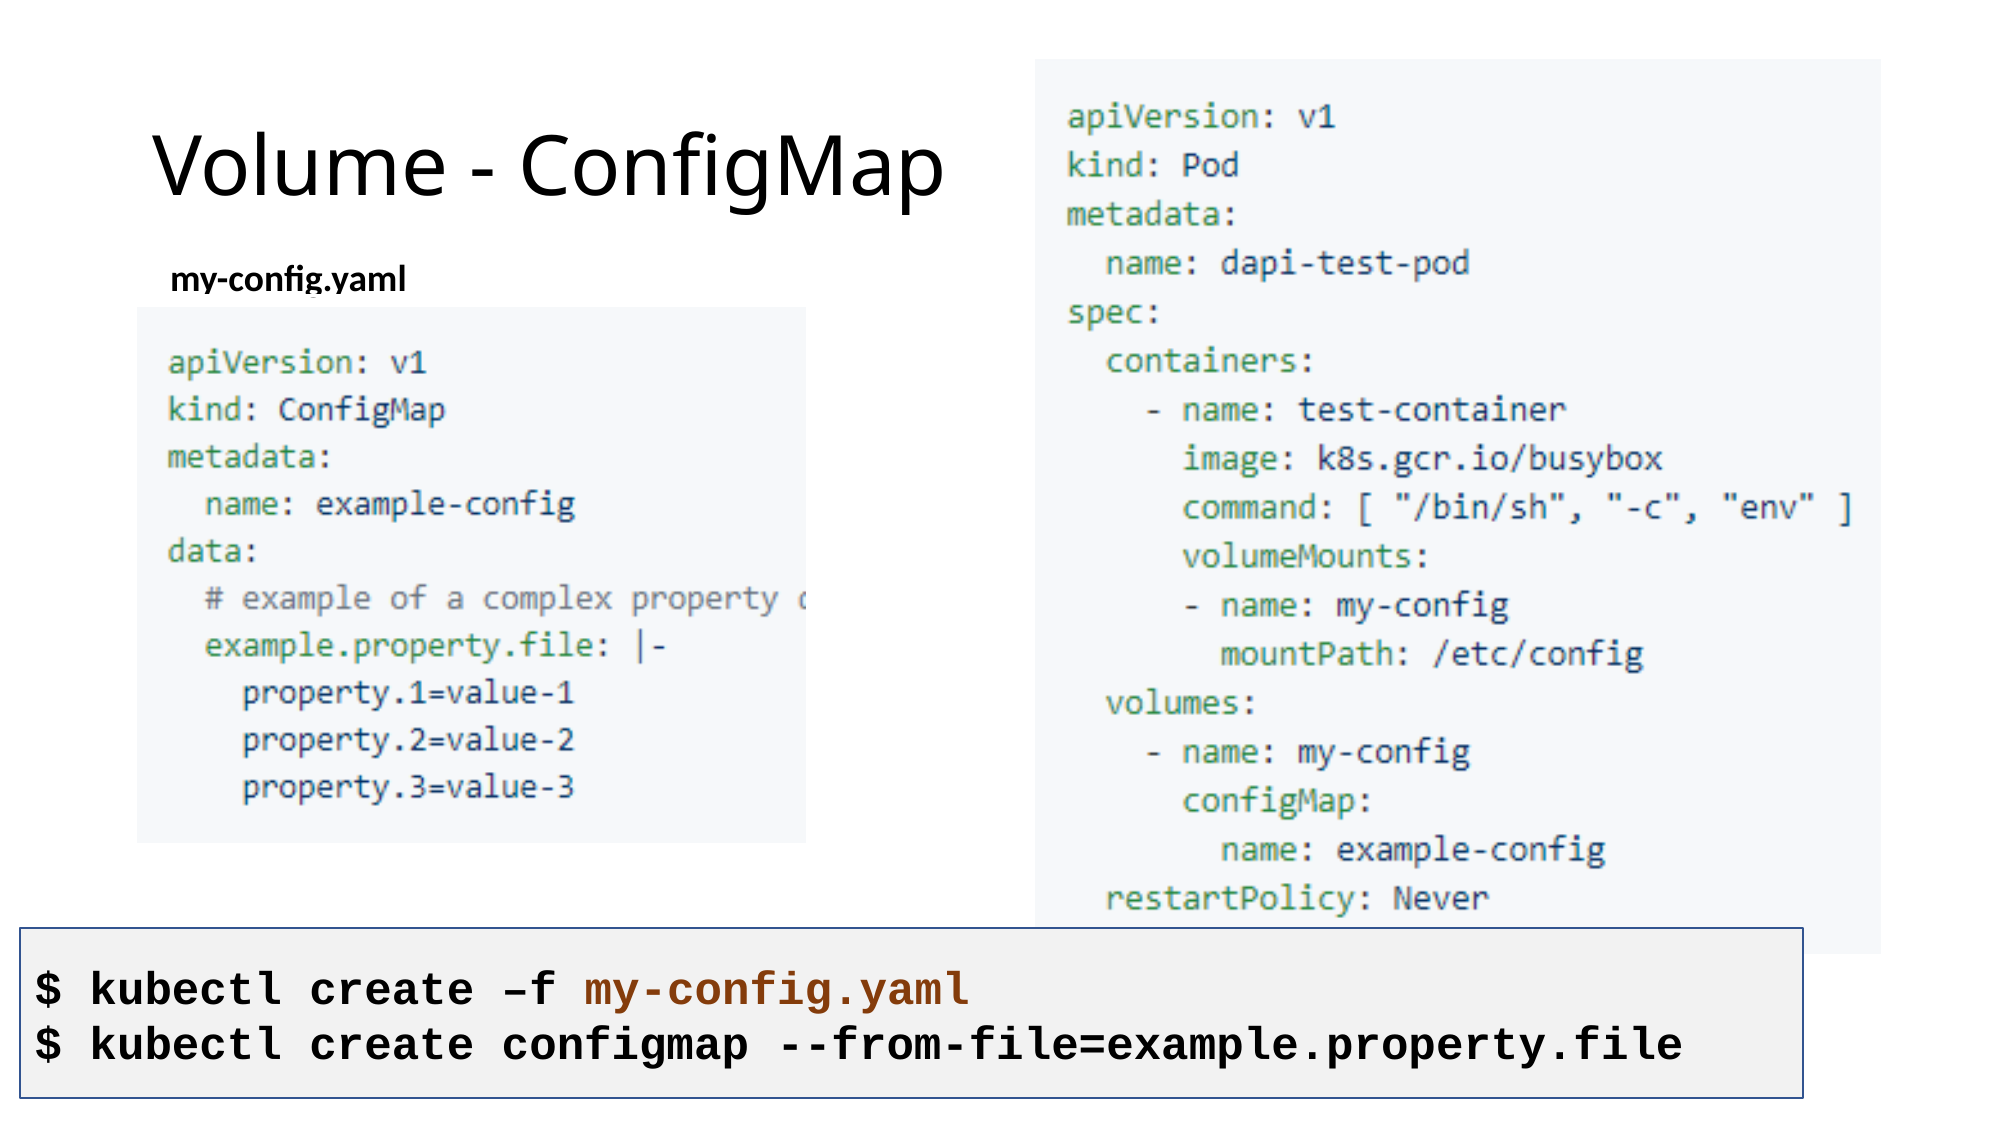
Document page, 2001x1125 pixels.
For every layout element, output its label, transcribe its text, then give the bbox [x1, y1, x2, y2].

text_box Volume - ConfigMap [137, 59, 1034, 278]
picture [1034, 59, 1881, 954]
text_box my-config.yaml [155, 246, 522, 307]
text_box $ kubectl create –f my-config.yaml $ kubectl create configmap --from-file=example.property.file [19, 927, 1804, 1099]
picture [137, 307, 806, 843]
